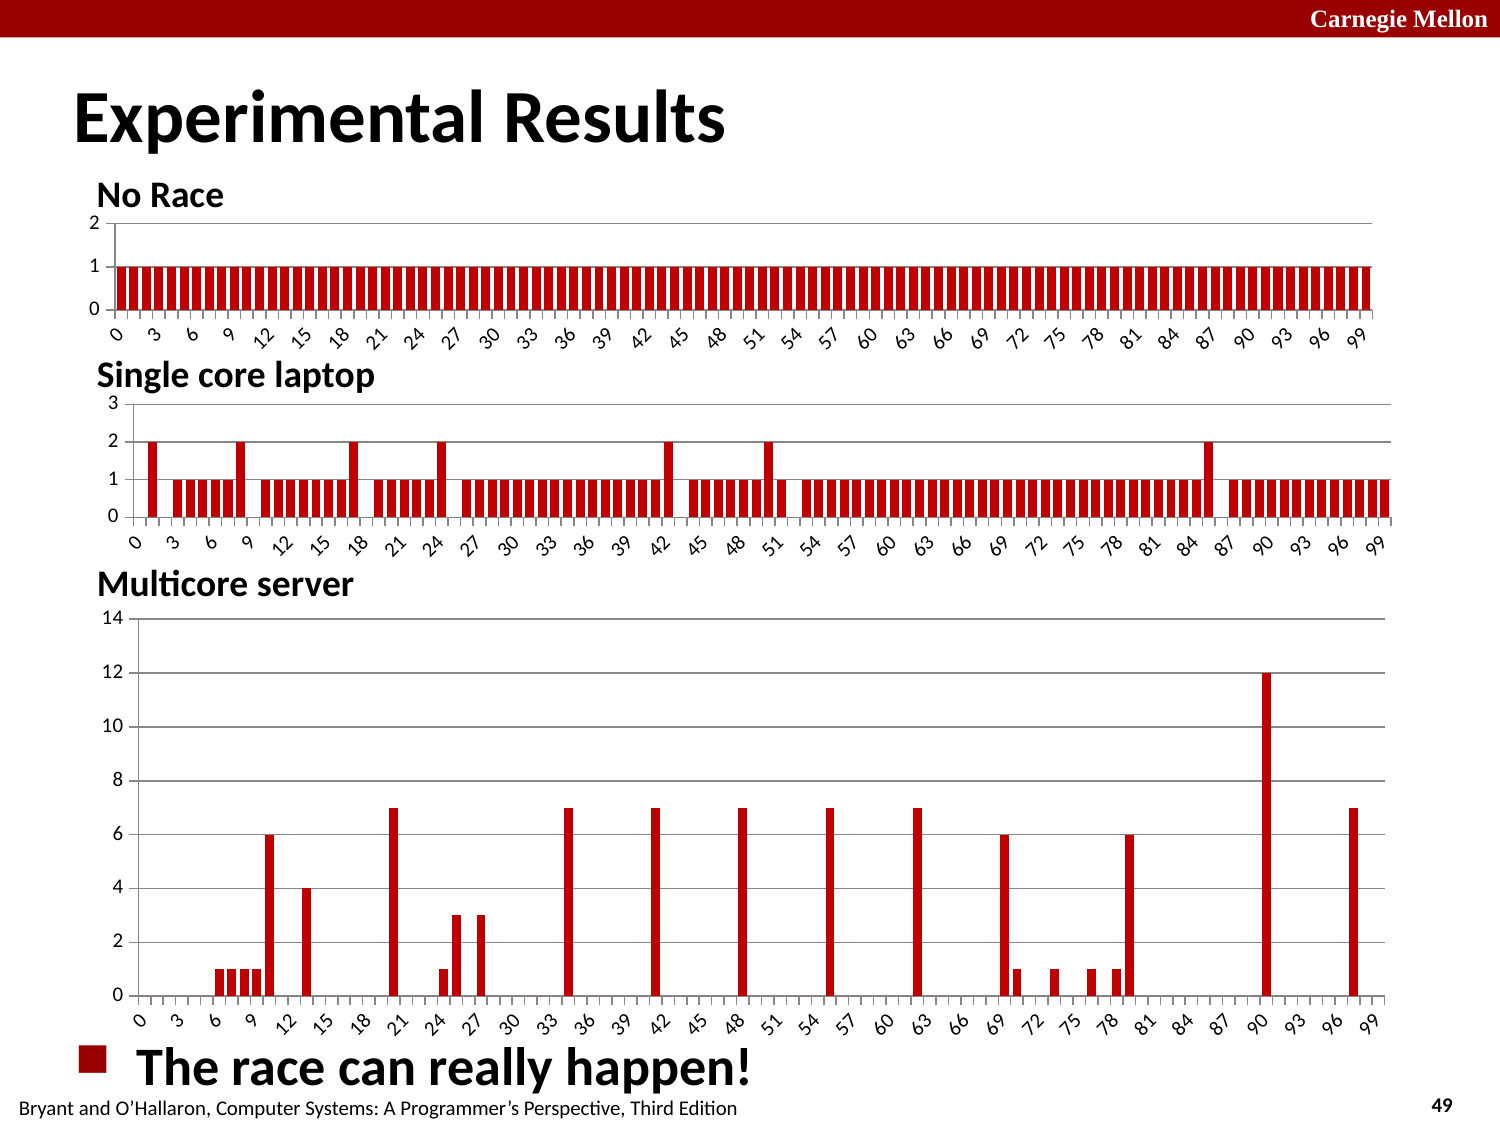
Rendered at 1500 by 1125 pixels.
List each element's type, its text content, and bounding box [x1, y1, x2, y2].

text_box Multicore server [82, 574, 370, 598]
list The race can really happen! [64, 1023, 1361, 1113]
chart [62, 210, 1401, 358]
chart [74, 599, 1413, 1051]
chart [80, 390, 1419, 566]
text_box Single core laptop [82, 367, 391, 389]
title Experimental Results [58, 49, 1305, 176]
text_box No Race [81, 162, 240, 208]
